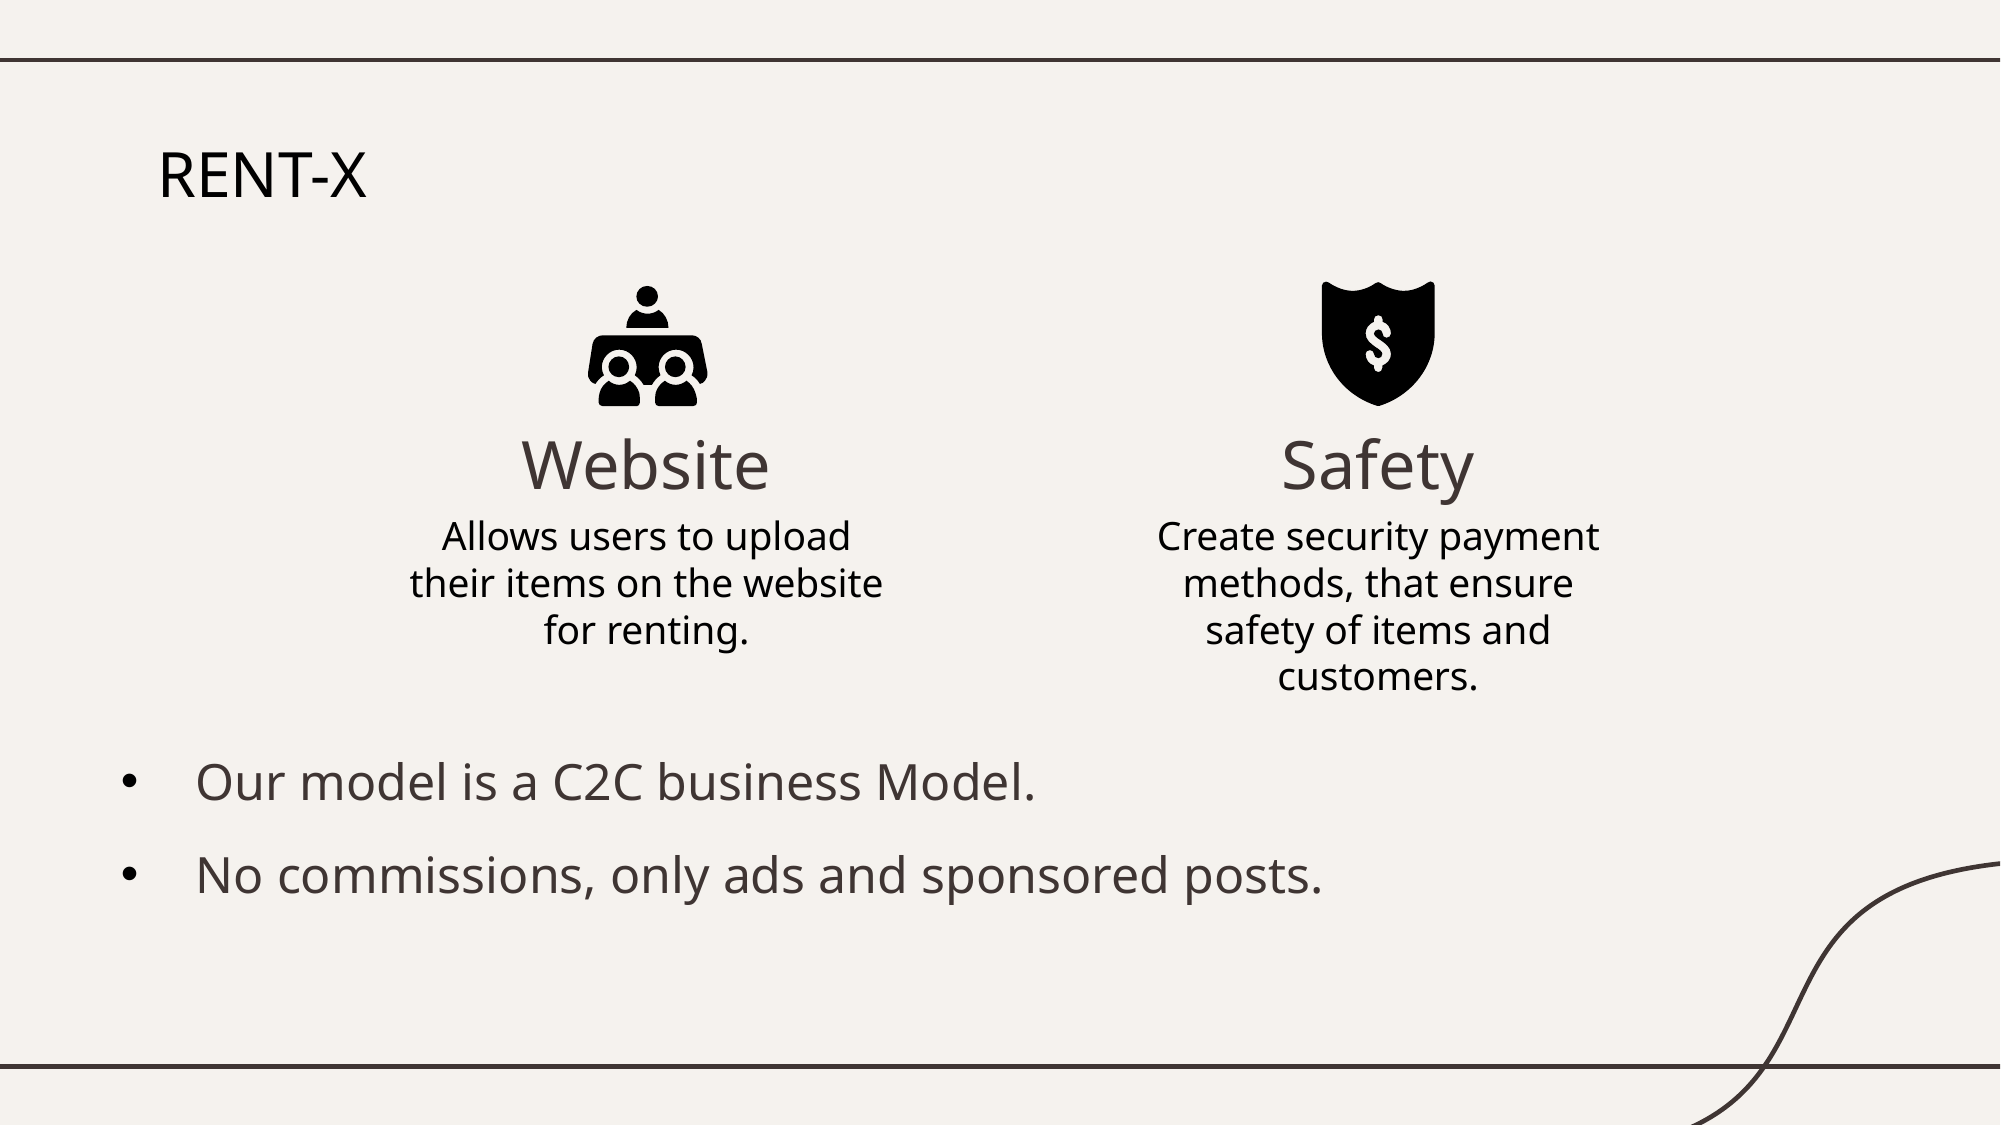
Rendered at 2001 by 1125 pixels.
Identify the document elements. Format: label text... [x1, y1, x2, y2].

text_box [1321, 281, 1435, 406]
subtitle Allows users to upload their items on the website for renting. [374, 492, 919, 690]
title RENT-X [137, 115, 1522, 241]
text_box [587, 285, 709, 407]
subtitle Create security payment methods, that ensure safety of items and customers. [1106, 492, 1651, 690]
subtitle Safety [1106, 402, 1651, 492]
subtitle Website [374, 402, 919, 492]
text_box Our model is a C2C business Model. No commissions, only ads and sponsored posts. [100, 730, 1736, 1060]
